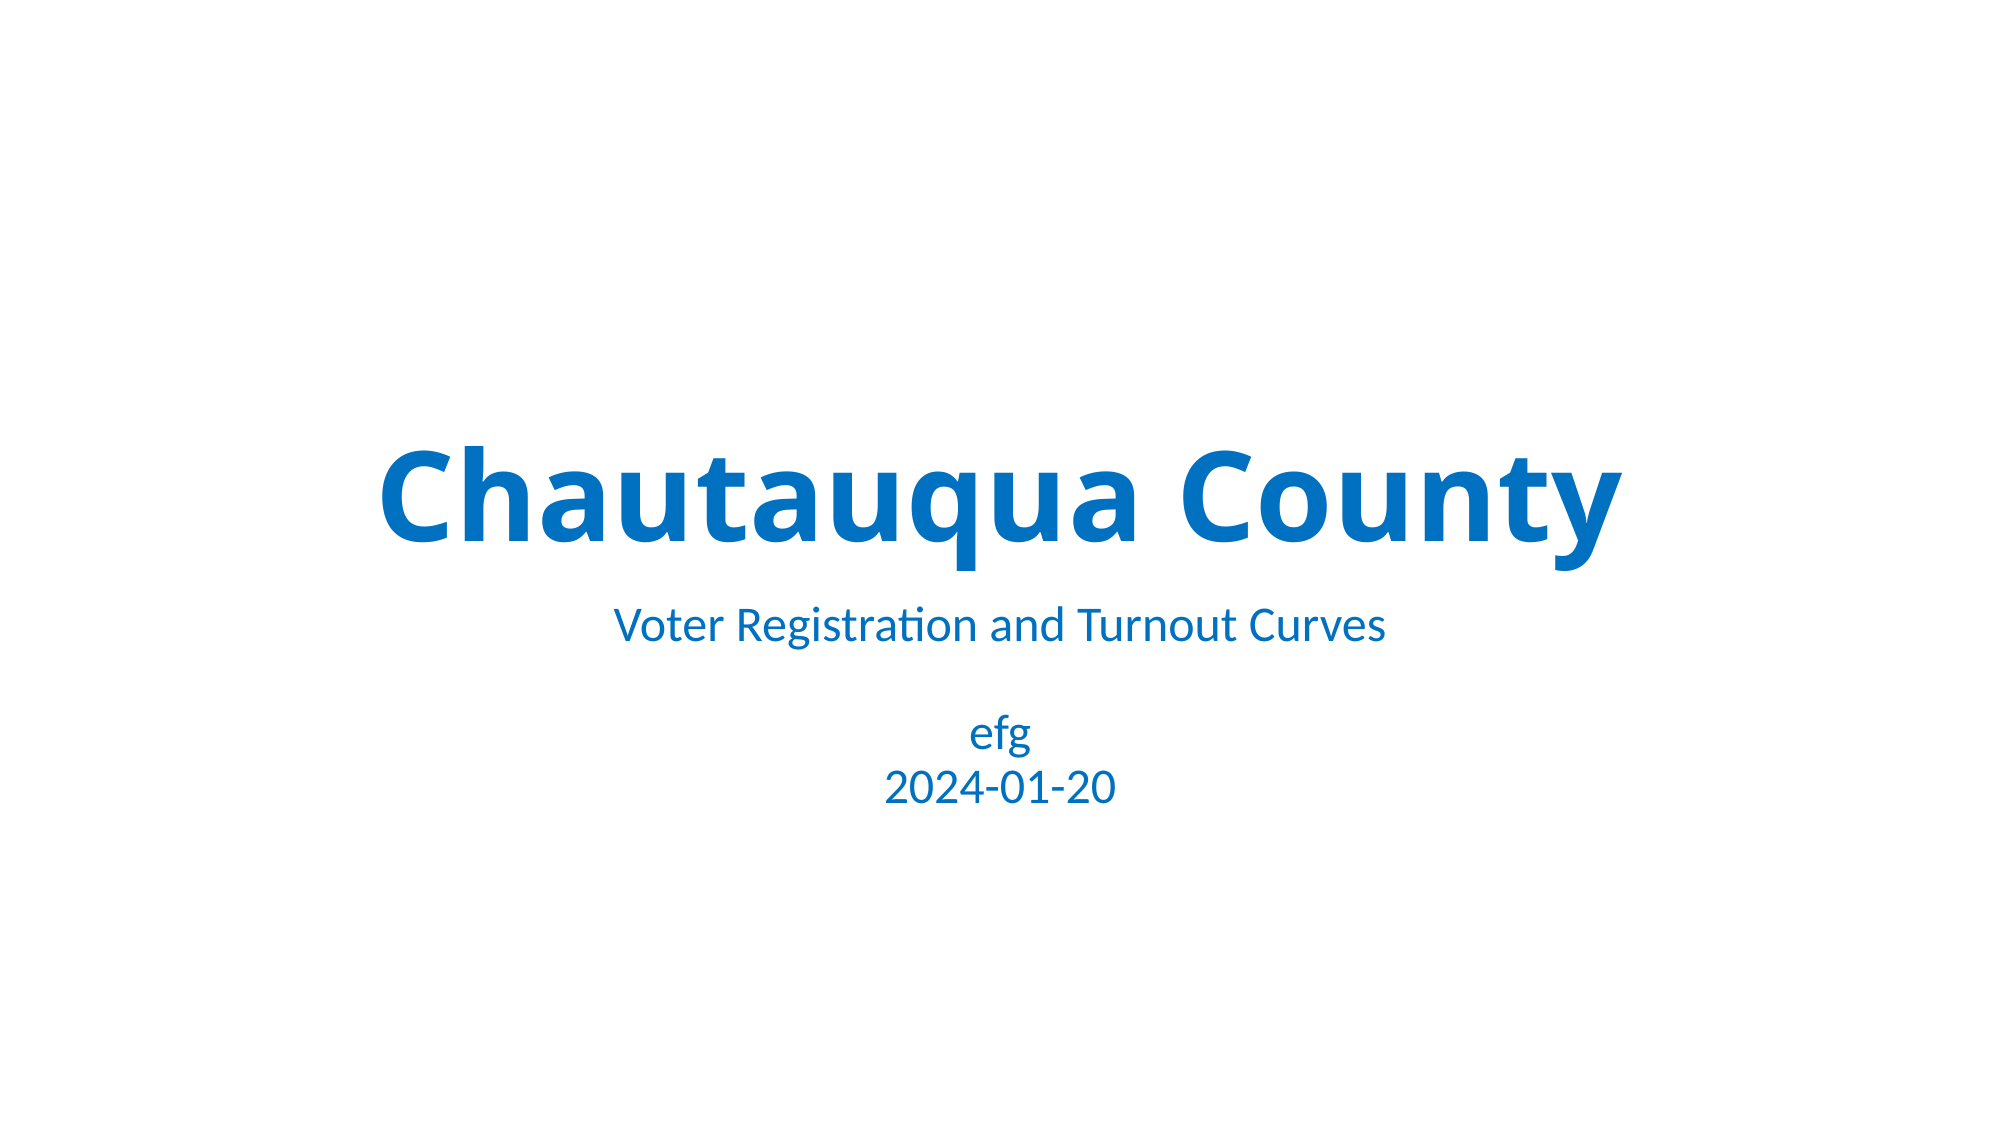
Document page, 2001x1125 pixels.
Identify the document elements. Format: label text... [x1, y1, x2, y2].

title Chautauqua County [249, 184, 1750, 576]
subtitle Voter Registration and Turnout Curves efg 2024-01-20 [249, 590, 1750, 863]
